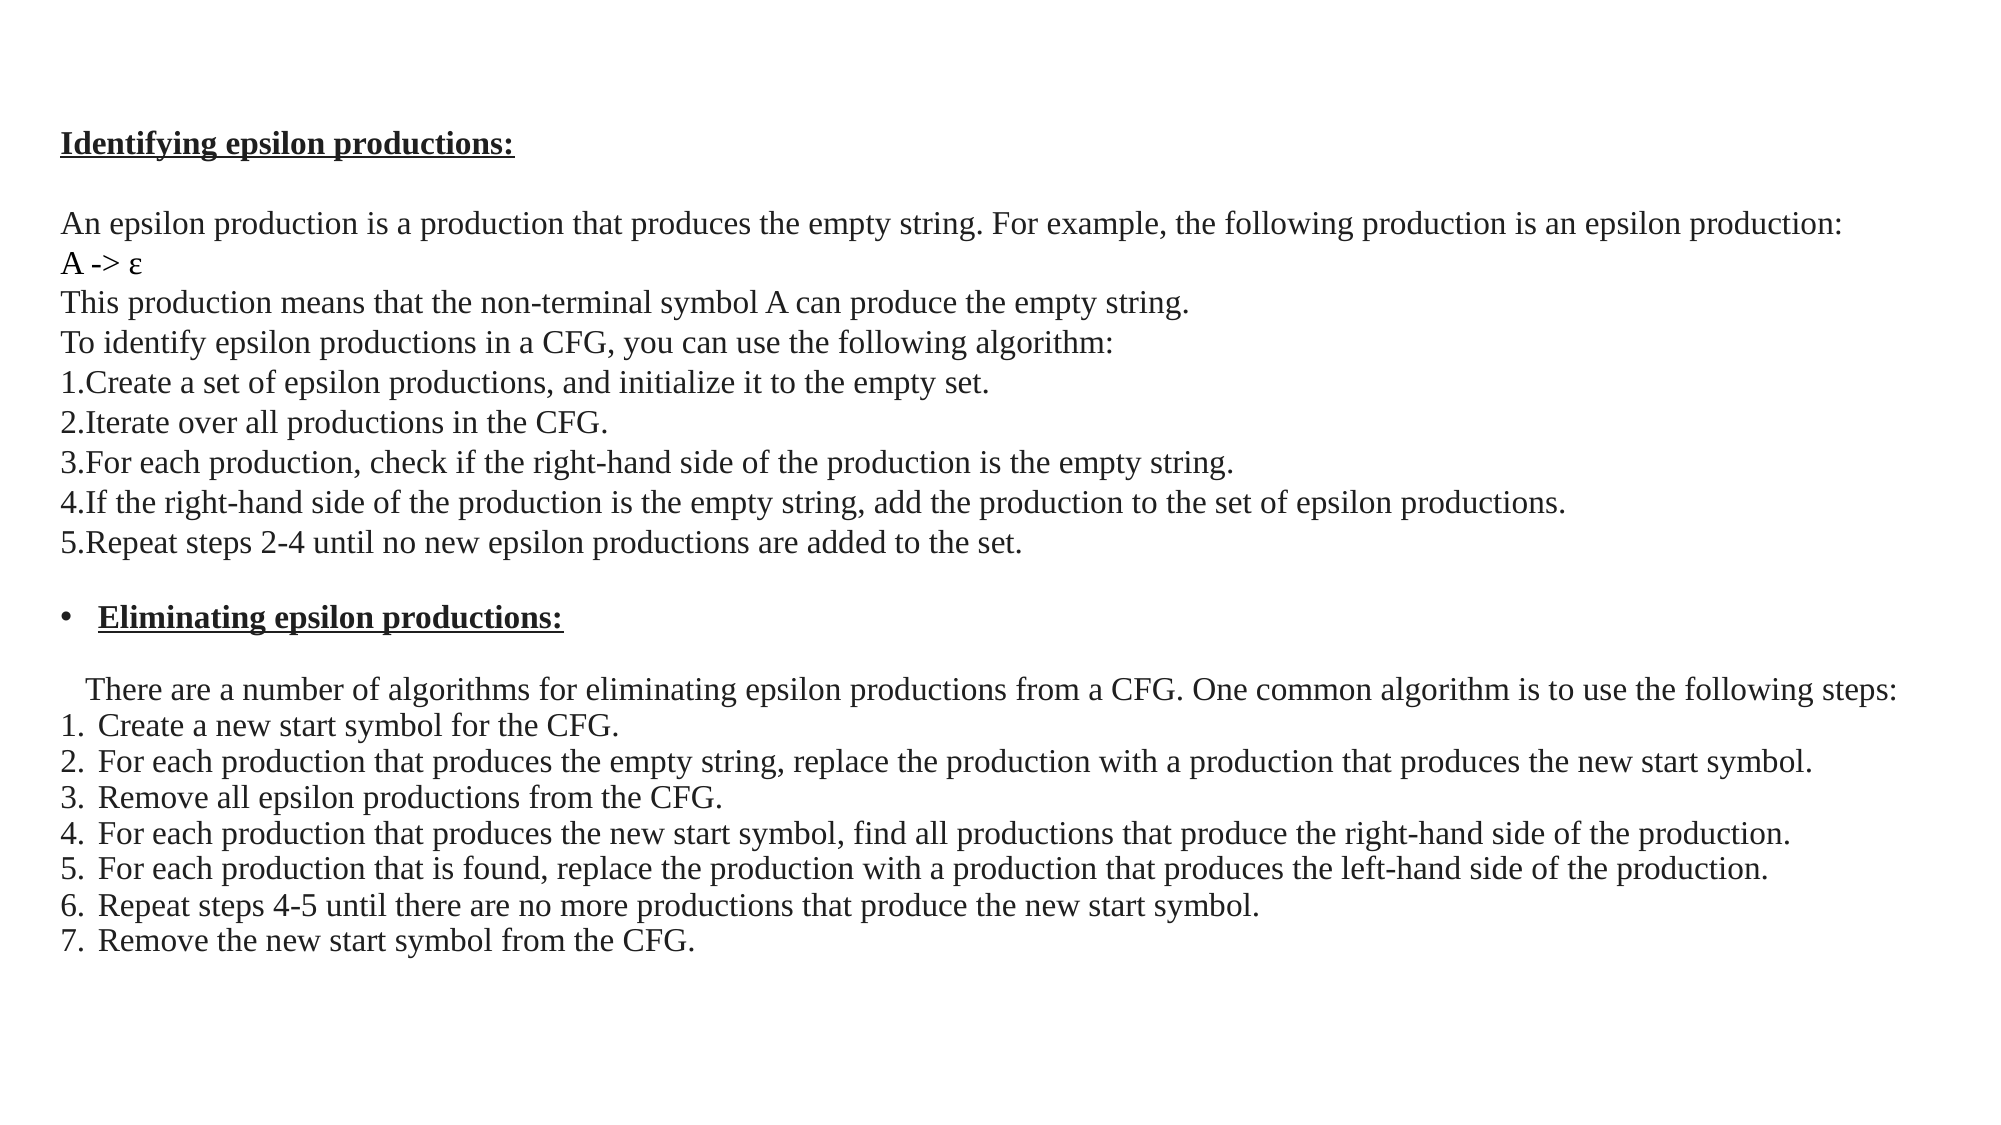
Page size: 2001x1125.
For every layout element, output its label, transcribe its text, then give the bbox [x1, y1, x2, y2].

list Identifying epsilon productions: An epsilon production is a production that produces the empty string. For example, the following production is an epsilon production: A -> ε This production means that the non-terminal symbol A can produce the empty string. To identify epsilon productions in a CFG, you can use the following algorithm: Create a set of epsilon productions, and initialize it to the empty set. Iterate over all productions in the CFG. For each production, check if the right-hand side of the production is the empty string. If the right-hand side of the production is the empty string, add the production to the set of epsilon productions. Repeat steps 2-4 until no new epsilon productions are added to the set. Eliminating epsilon productions: There are a number of algorithms for eliminating epsilon productions from a CFG. One common algorithm is to use the following steps: Create a new start symbol for the CFG. For each production that produces the empty string, replace the production with a production that produces the new start symbol. Remove all epsilon productions from the CFG. For each production that produces the new start symbol, find all productions that produce the right-hand side of the production. For each production that is found, replace the production with a production that produces the left-hand side of the production. Repeat steps 4-5 until there are no more productions that produce the new start symbol. Remove the new start symbol from the CFG. [60, 116, 1927, 1009]
